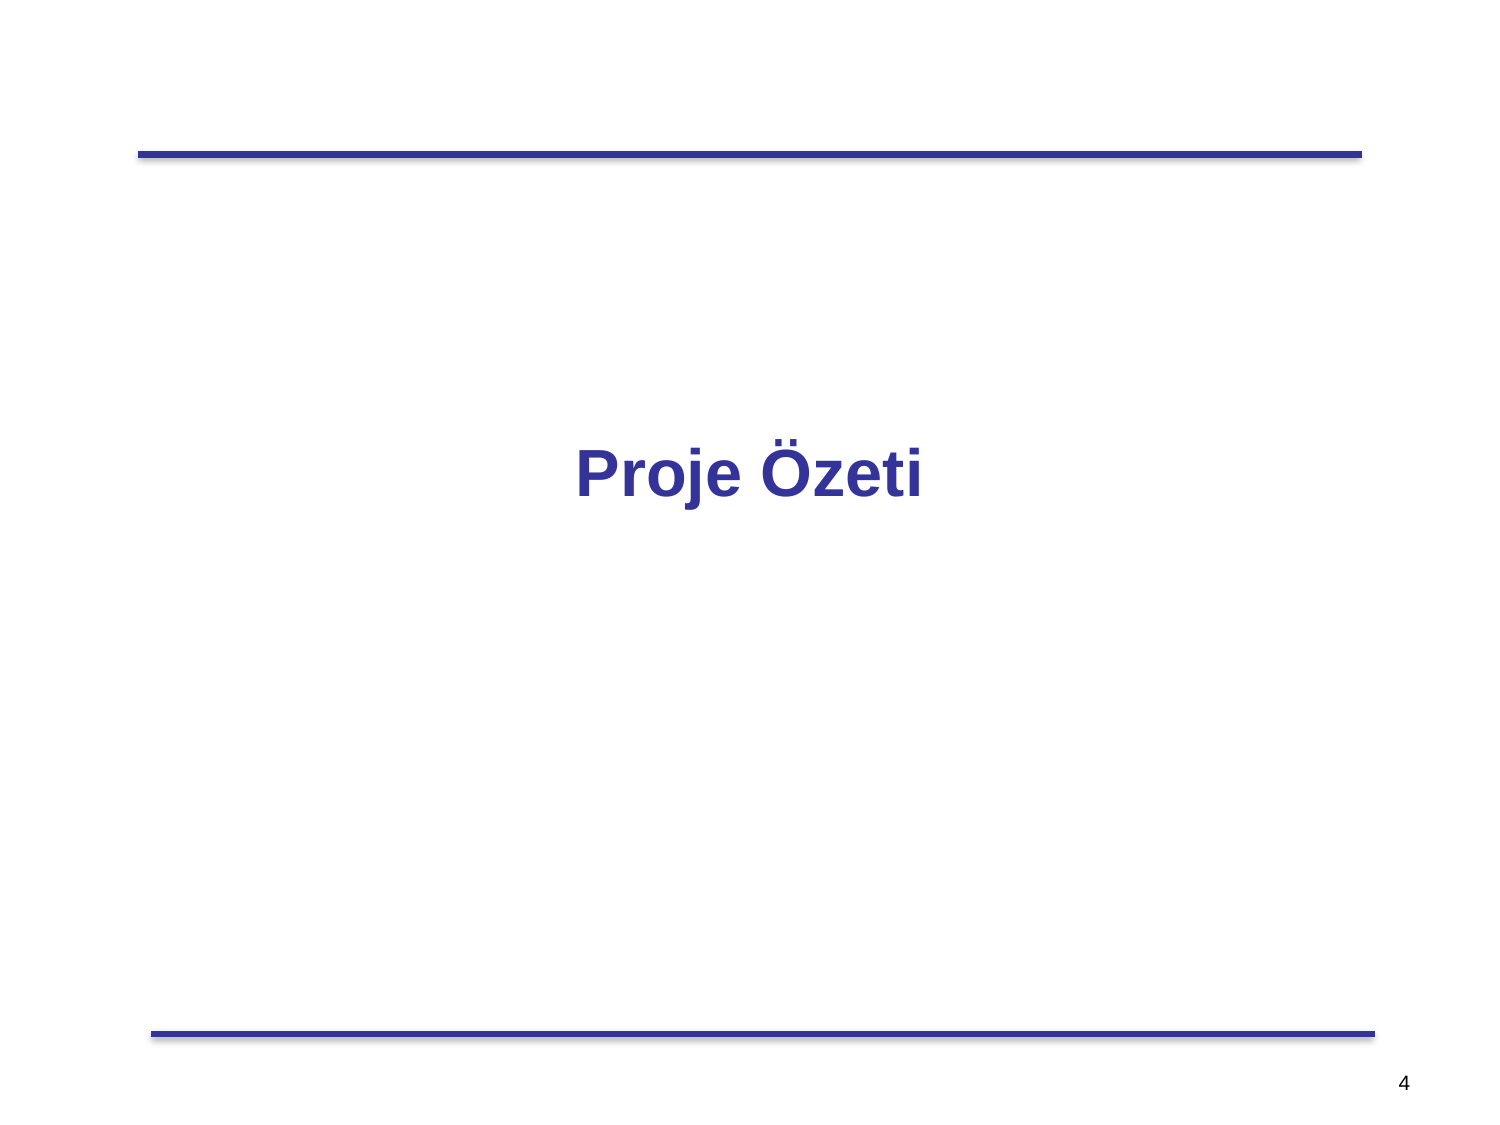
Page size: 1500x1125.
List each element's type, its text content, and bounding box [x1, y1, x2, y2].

slide_number ‹#› [1312, 1062, 1425, 1104]
title Proje Özeti [112, 349, 1388, 591]
